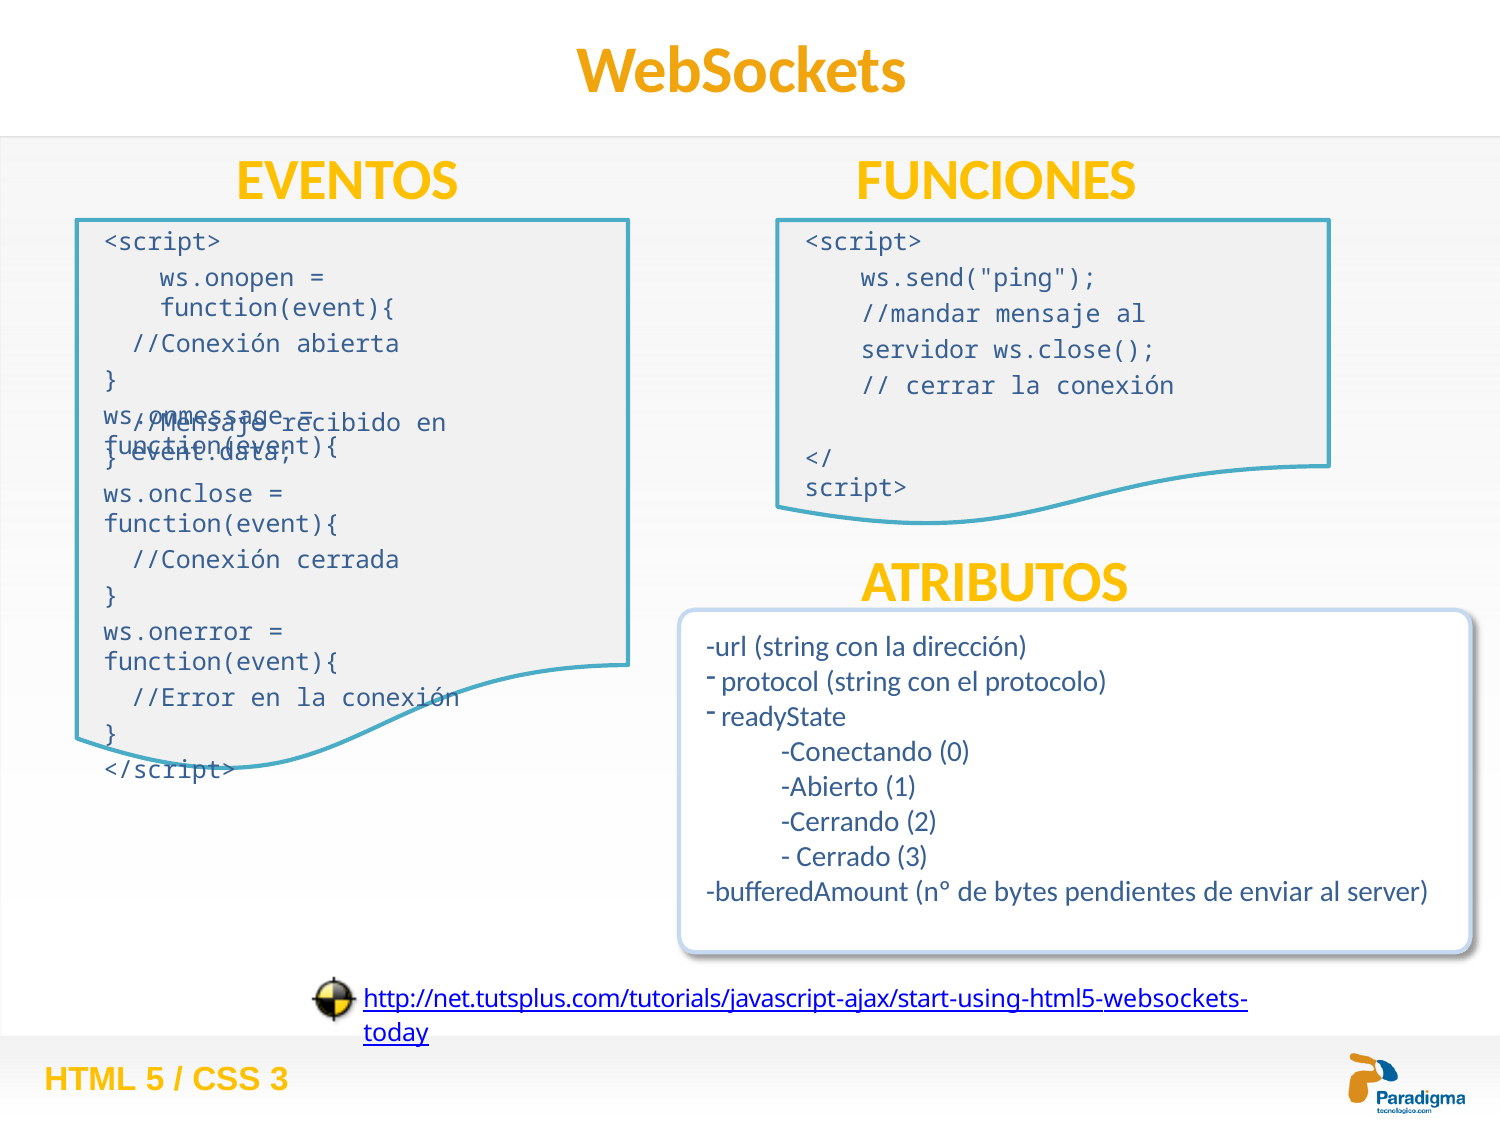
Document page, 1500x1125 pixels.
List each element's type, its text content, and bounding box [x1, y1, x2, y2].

text_box ATRIBUTOS [859, 540, 1137, 601]
title WebSockets [573, 23, 915, 214]
text_box FUNCIONES <script> ws.send("ping"); //mandar mensaje al servidor ws.close(); // cerrar la conexión [802, 103, 1249, 216]
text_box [775, 217, 1332, 526]
picture [0, 136, 1500, 1125]
text_box http://net.tutsplus.com/tutorials/javascript-ajax/start-using-html5-websockets-today [361, 980, 1272, 1051]
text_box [74, 217, 631, 771]
text_box EVENTOS [234, 138, 463, 211]
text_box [672, 602, 1486, 968]
footer HTML 5 / CSS 3 [42, 1058, 291, 1125]
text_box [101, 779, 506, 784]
